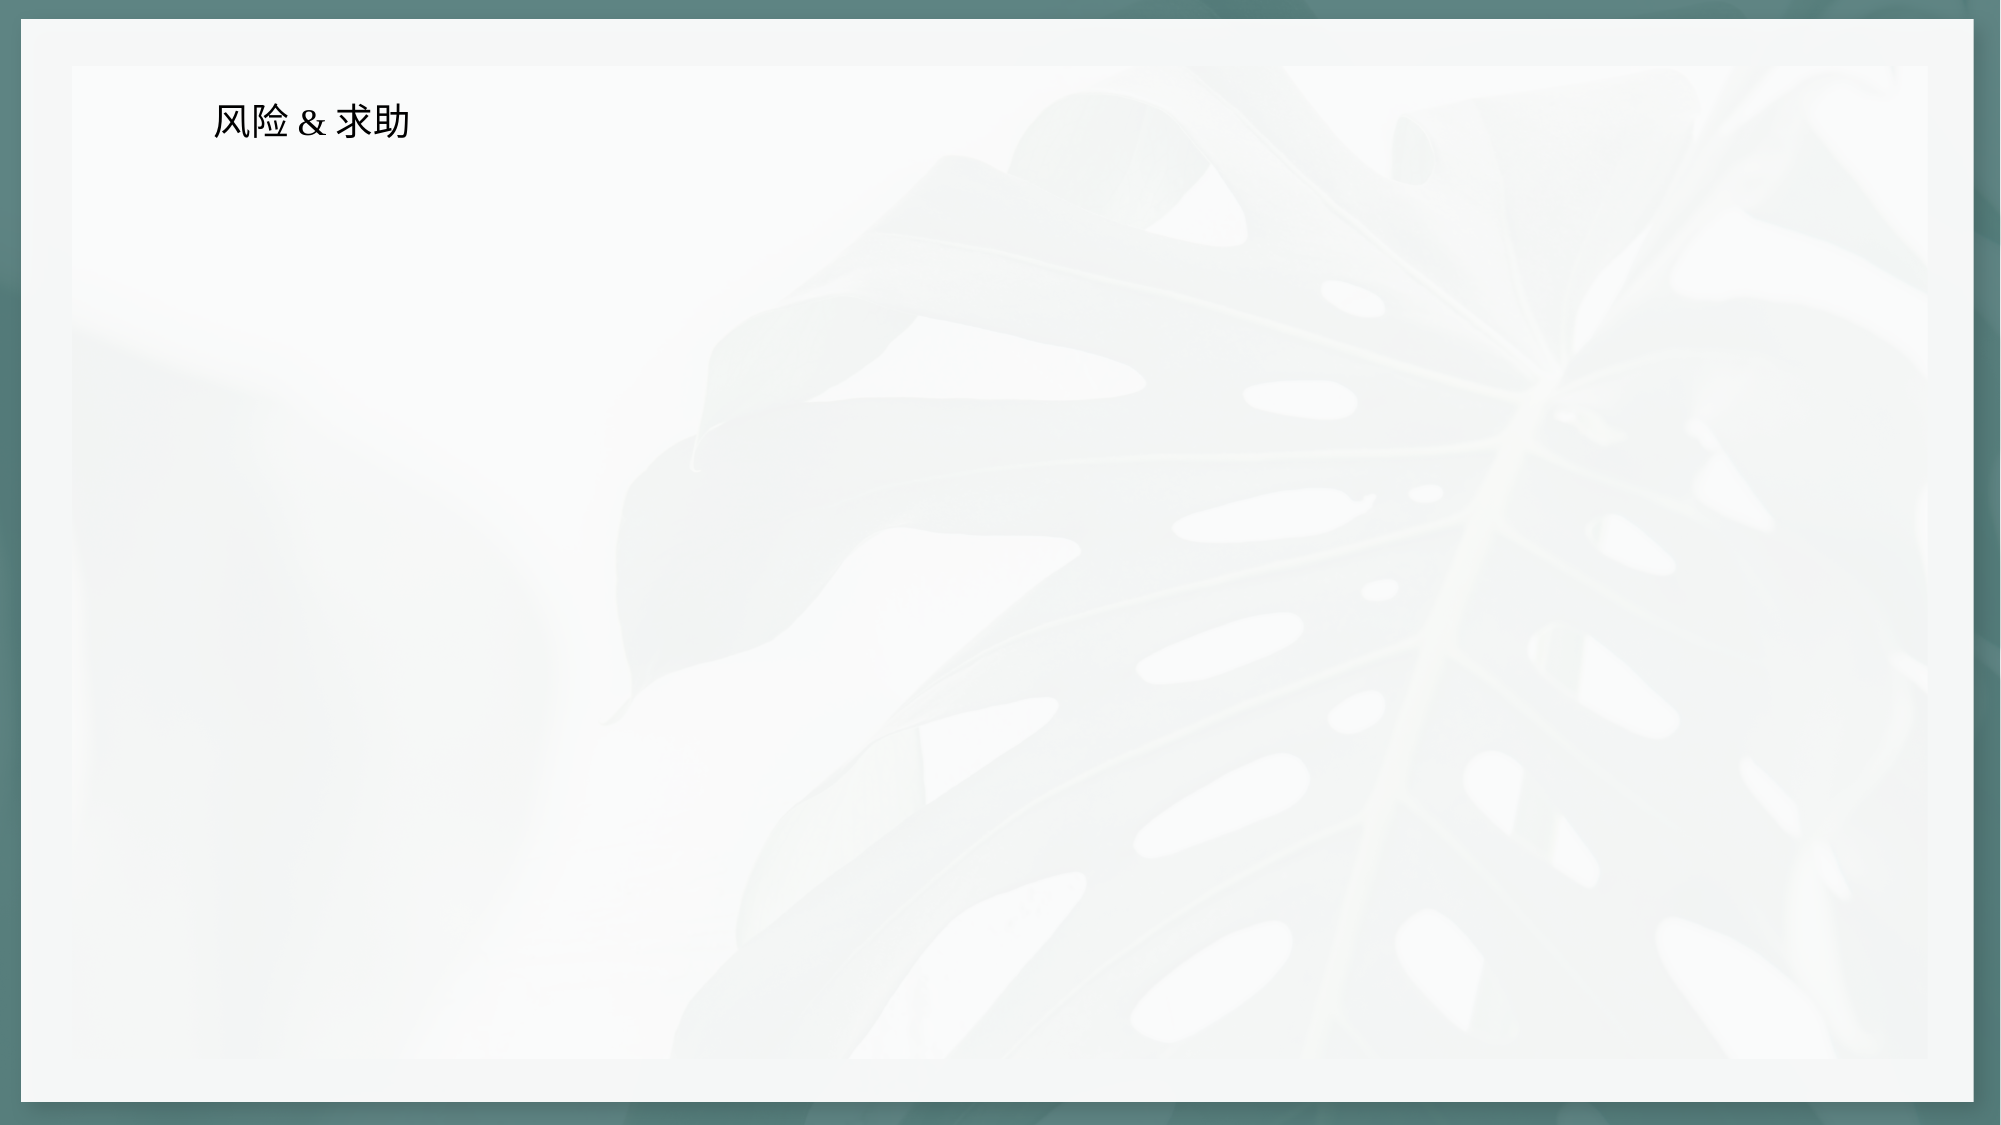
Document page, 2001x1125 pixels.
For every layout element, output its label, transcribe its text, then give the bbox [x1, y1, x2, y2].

text_box 风险&求助 [198, 90, 1000, 151]
